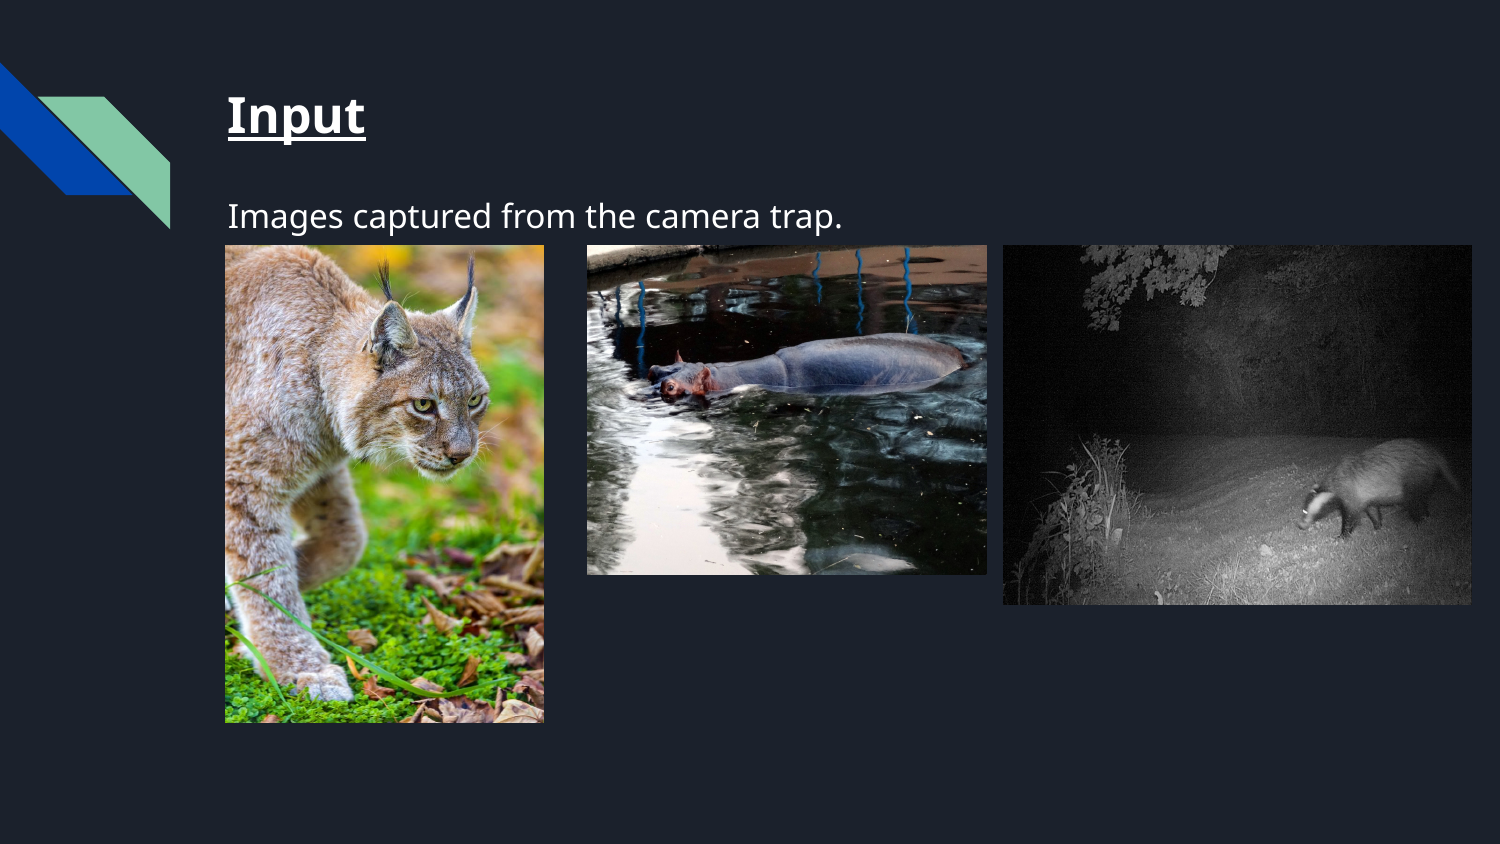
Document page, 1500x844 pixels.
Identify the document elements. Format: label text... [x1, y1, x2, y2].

picture [225, 245, 545, 724]
list Images captured from the camera trap. [212, 171, 1472, 844]
picture [1003, 245, 1472, 605]
title Input [212, 64, 1368, 171]
picture [587, 245, 987, 575]
